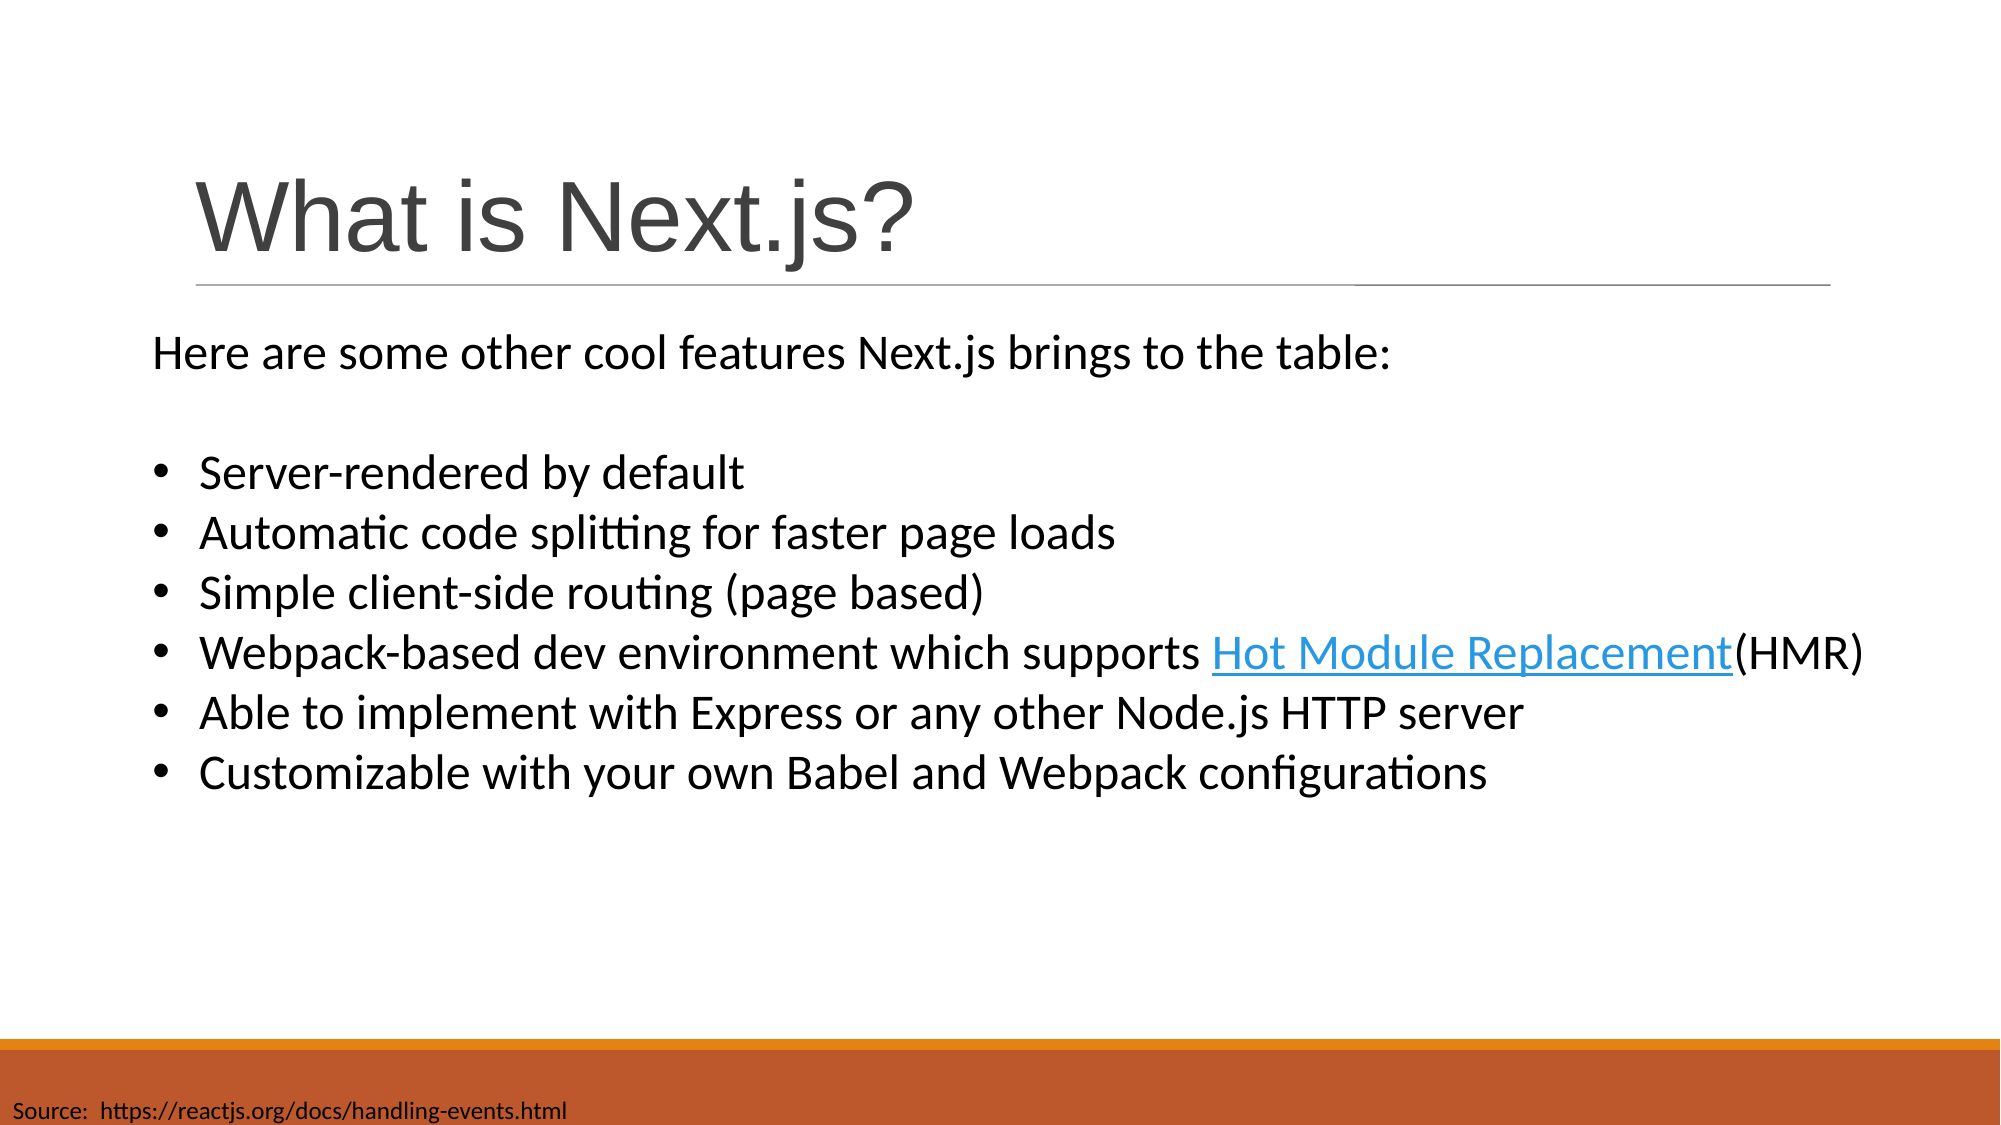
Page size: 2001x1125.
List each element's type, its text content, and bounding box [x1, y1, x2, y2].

text_box Source: https://reactjs.org/docs/handling-events.html [0, 1087, 850, 1125]
text_box [0, 1039, 2000, 1050]
title What is Next.js? [192, 149, 1313, 312]
text_box Here are some other cool features Next.js brings to the table: Server-rendered by default Automatic code splitting for faster page loads Simple client-side routing (page based) Webpack-based dev environment which supports Hot Module Replacement(HMR) Able to implement with Express or any other Node.js HTTP server Customizable with your own Babel and Webpack configurations [137, 312, 1900, 928]
